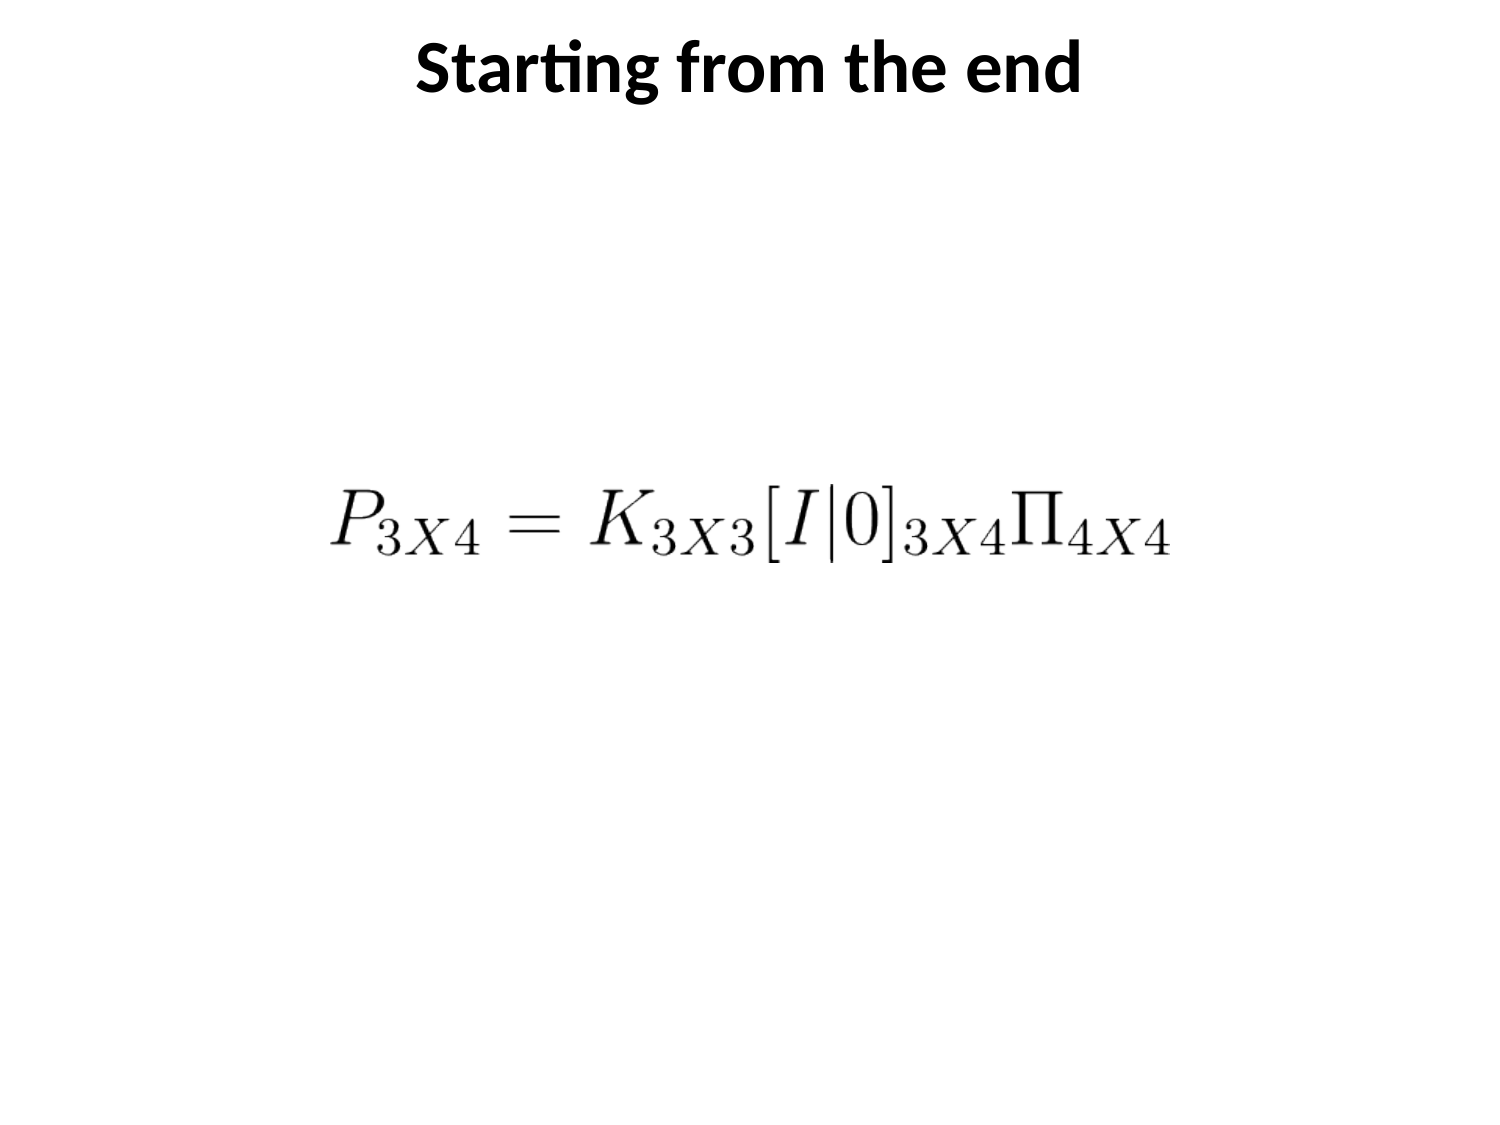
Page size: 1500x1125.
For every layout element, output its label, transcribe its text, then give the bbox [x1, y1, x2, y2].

picture [330, 484, 1170, 563]
title Starting from the end [24, 0, 1475, 125]
